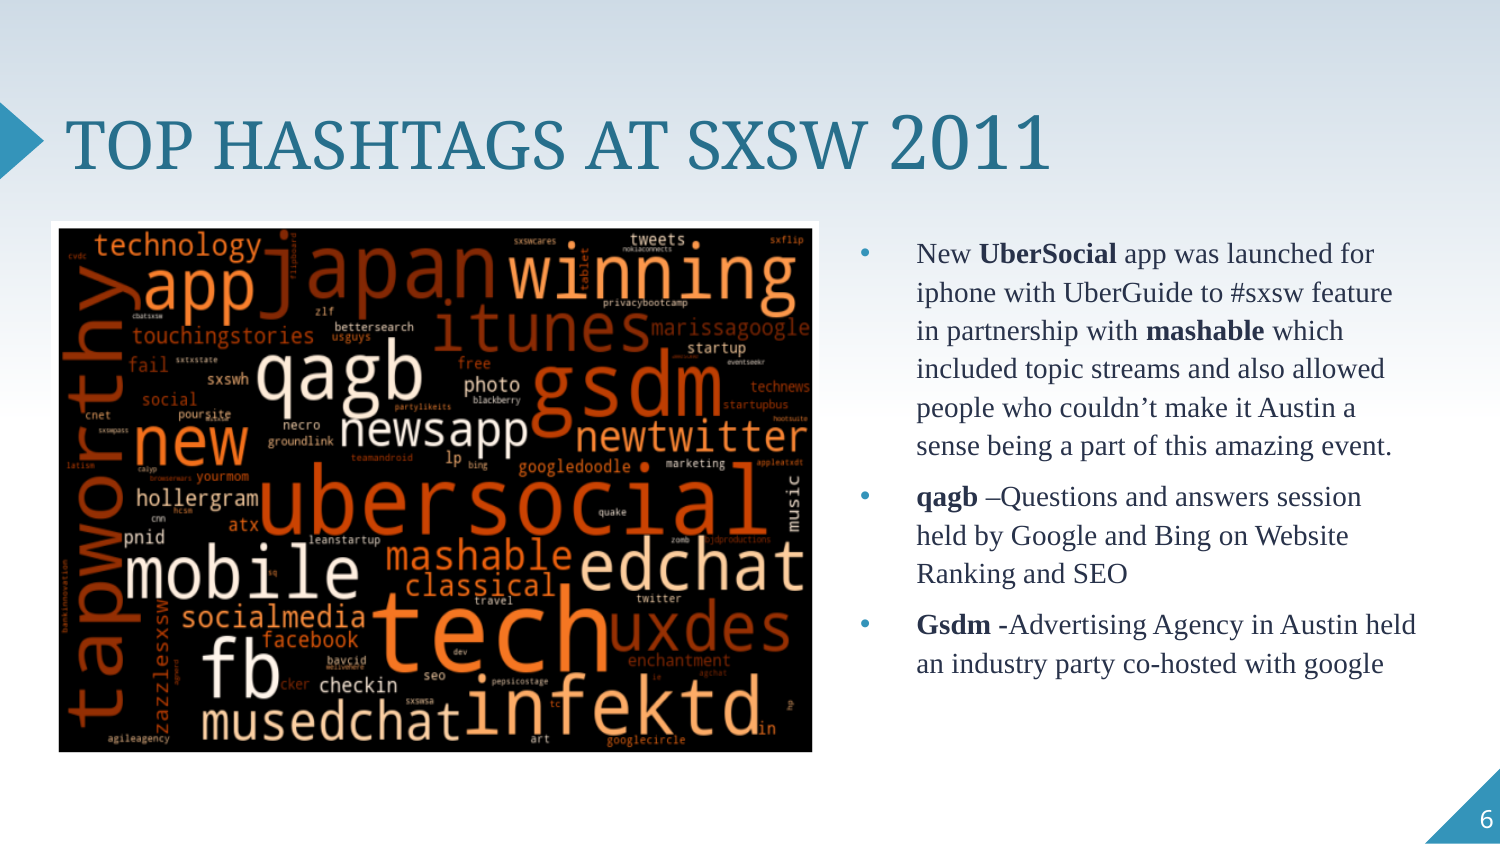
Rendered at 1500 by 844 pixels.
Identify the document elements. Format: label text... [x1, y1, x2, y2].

title TOP HASHTAGS AT SXSW 2011 [65, 112, 1233, 202]
slide_number 6 [1418, 760, 1494, 838]
picture [51, 221, 819, 761]
list New UberSocial app was launched for iphone with UberGuide to #sxsw feature in partnership with mashable which included topic streams and also allowed people who couldn’t make it Austin a sense being a part of this amazing event. qagb –Questions and answers session held by Google and Bing on Website Ranking and SEO Gsdm -Advertising Agency in Austin held an industry party co-hosted with google [841, 231, 1419, 752]
